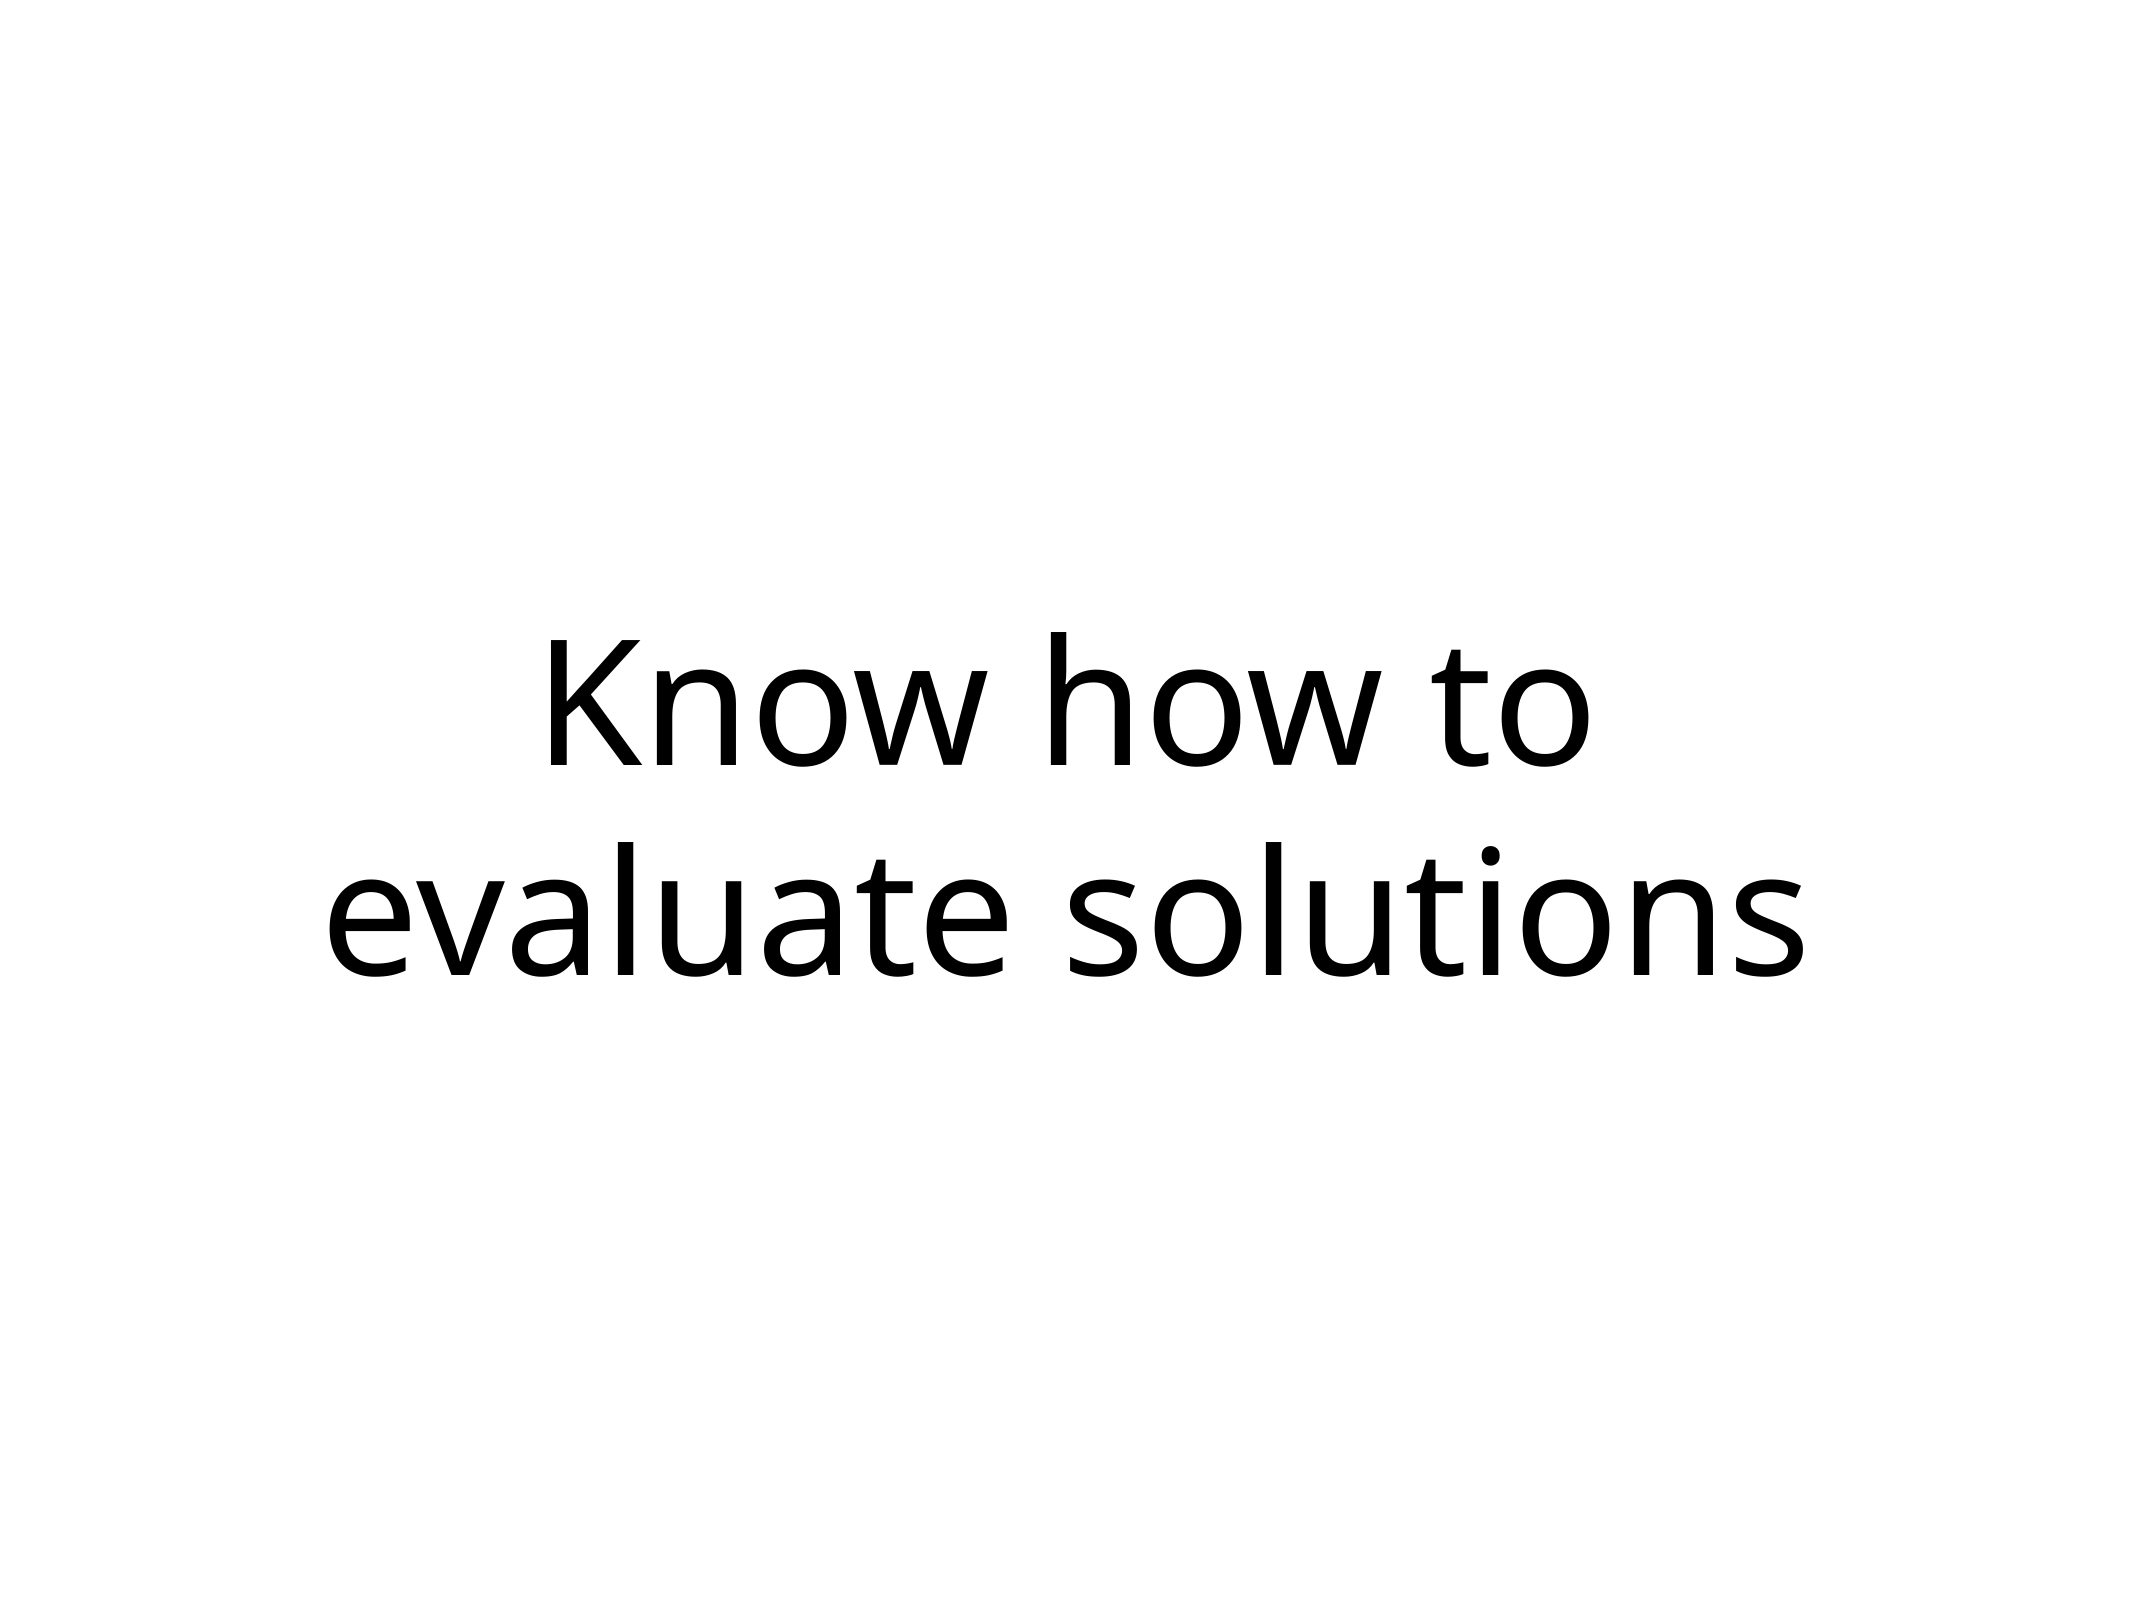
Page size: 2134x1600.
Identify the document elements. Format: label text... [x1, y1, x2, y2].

title Know how to evaluate solutions [208, 487, 1925, 1113]
